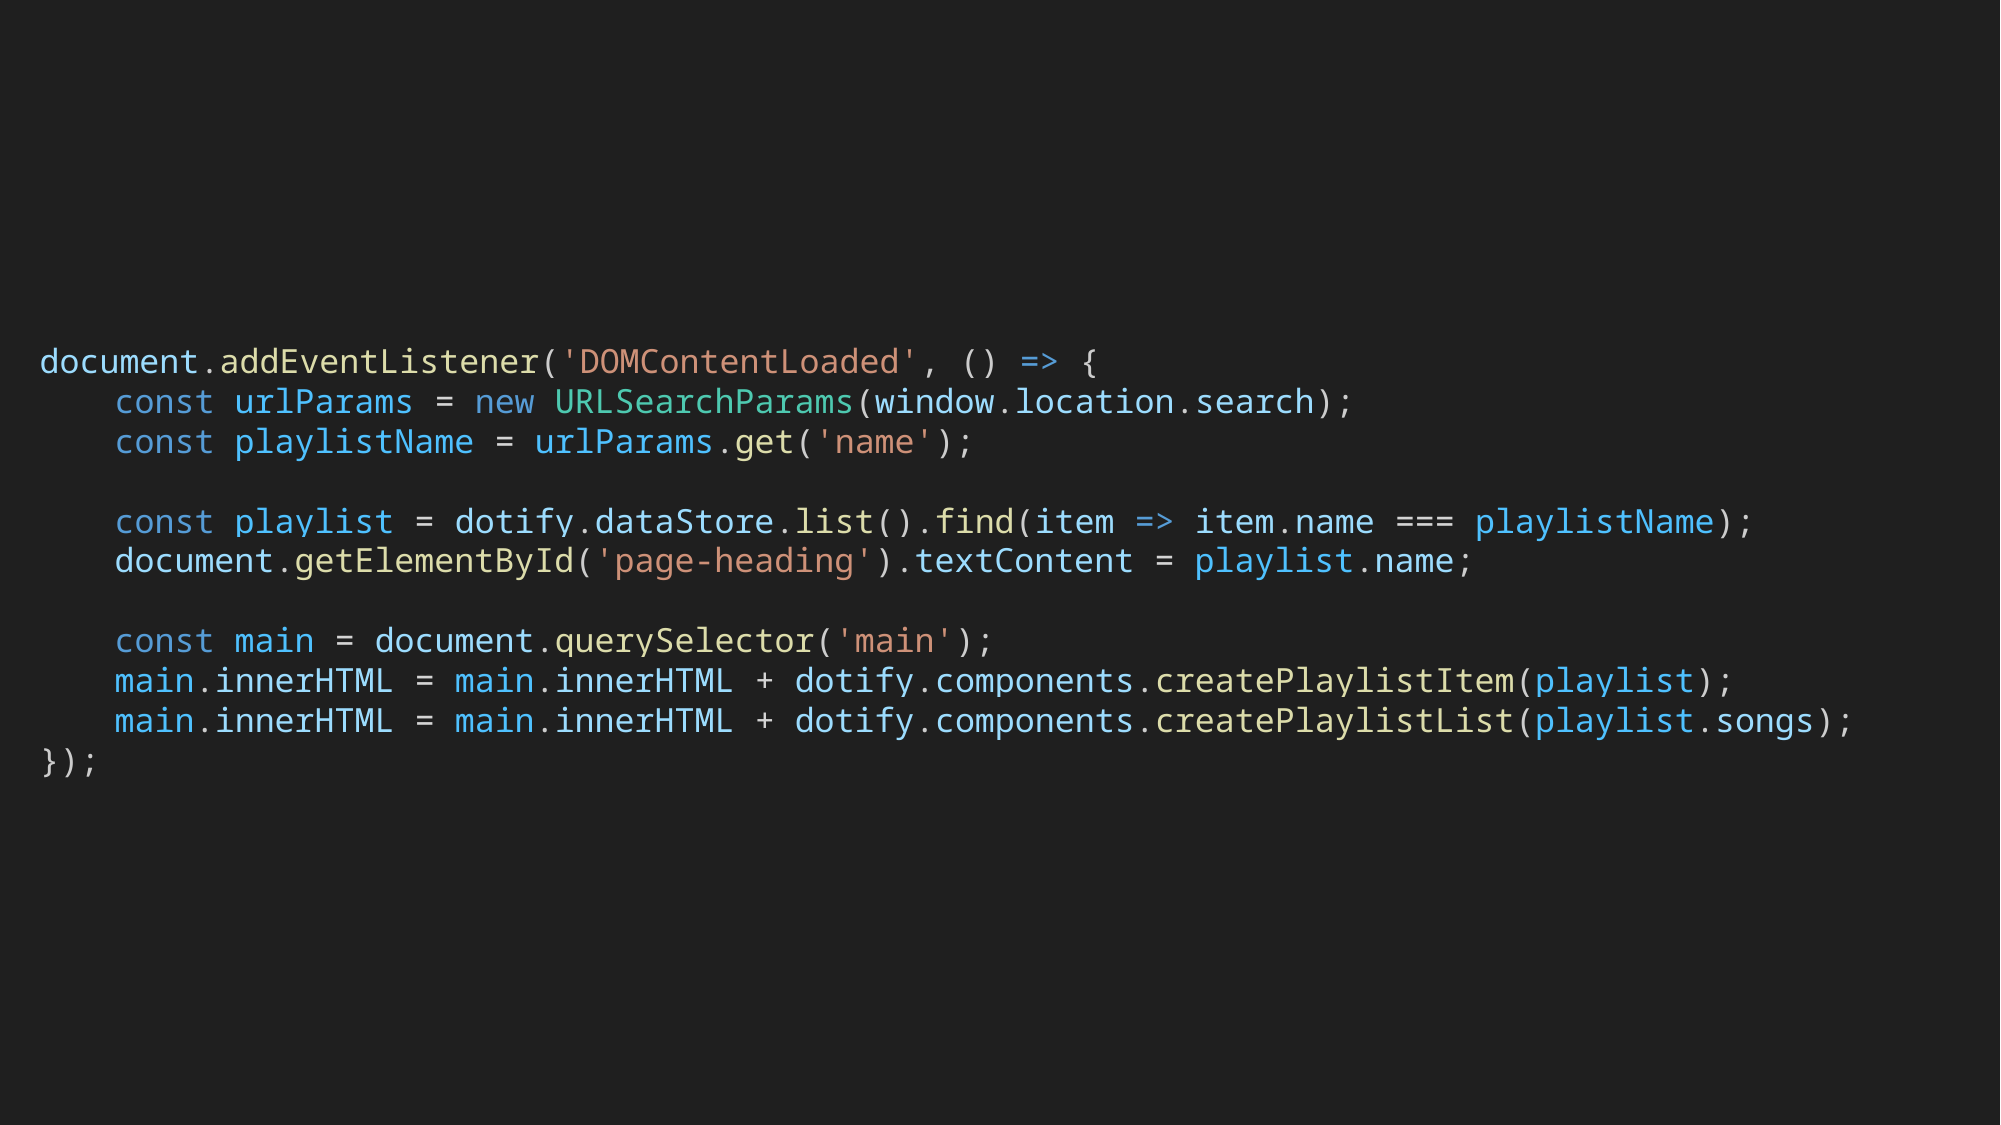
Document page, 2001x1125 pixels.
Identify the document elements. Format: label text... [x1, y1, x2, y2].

text_box document.addEventListener('DOMContentLoaded', () => { const urlParams = new URLSearchParams(window.location.search); const playlistName = urlParams.get('name'); const playlist = dotify.dataStore.list().find(item => item.name === playlistName); document.getElementById('page-heading').textContent = playlist.name; const main = document.querySelector('main'); main.innerHTML = main.innerHTML + dotify.components.createPlaylistItem(playlist); main.innerHTML = main.innerHTML + dotify.components.createPlaylistList(playlist.songs); }); [24, 332, 1975, 787]
